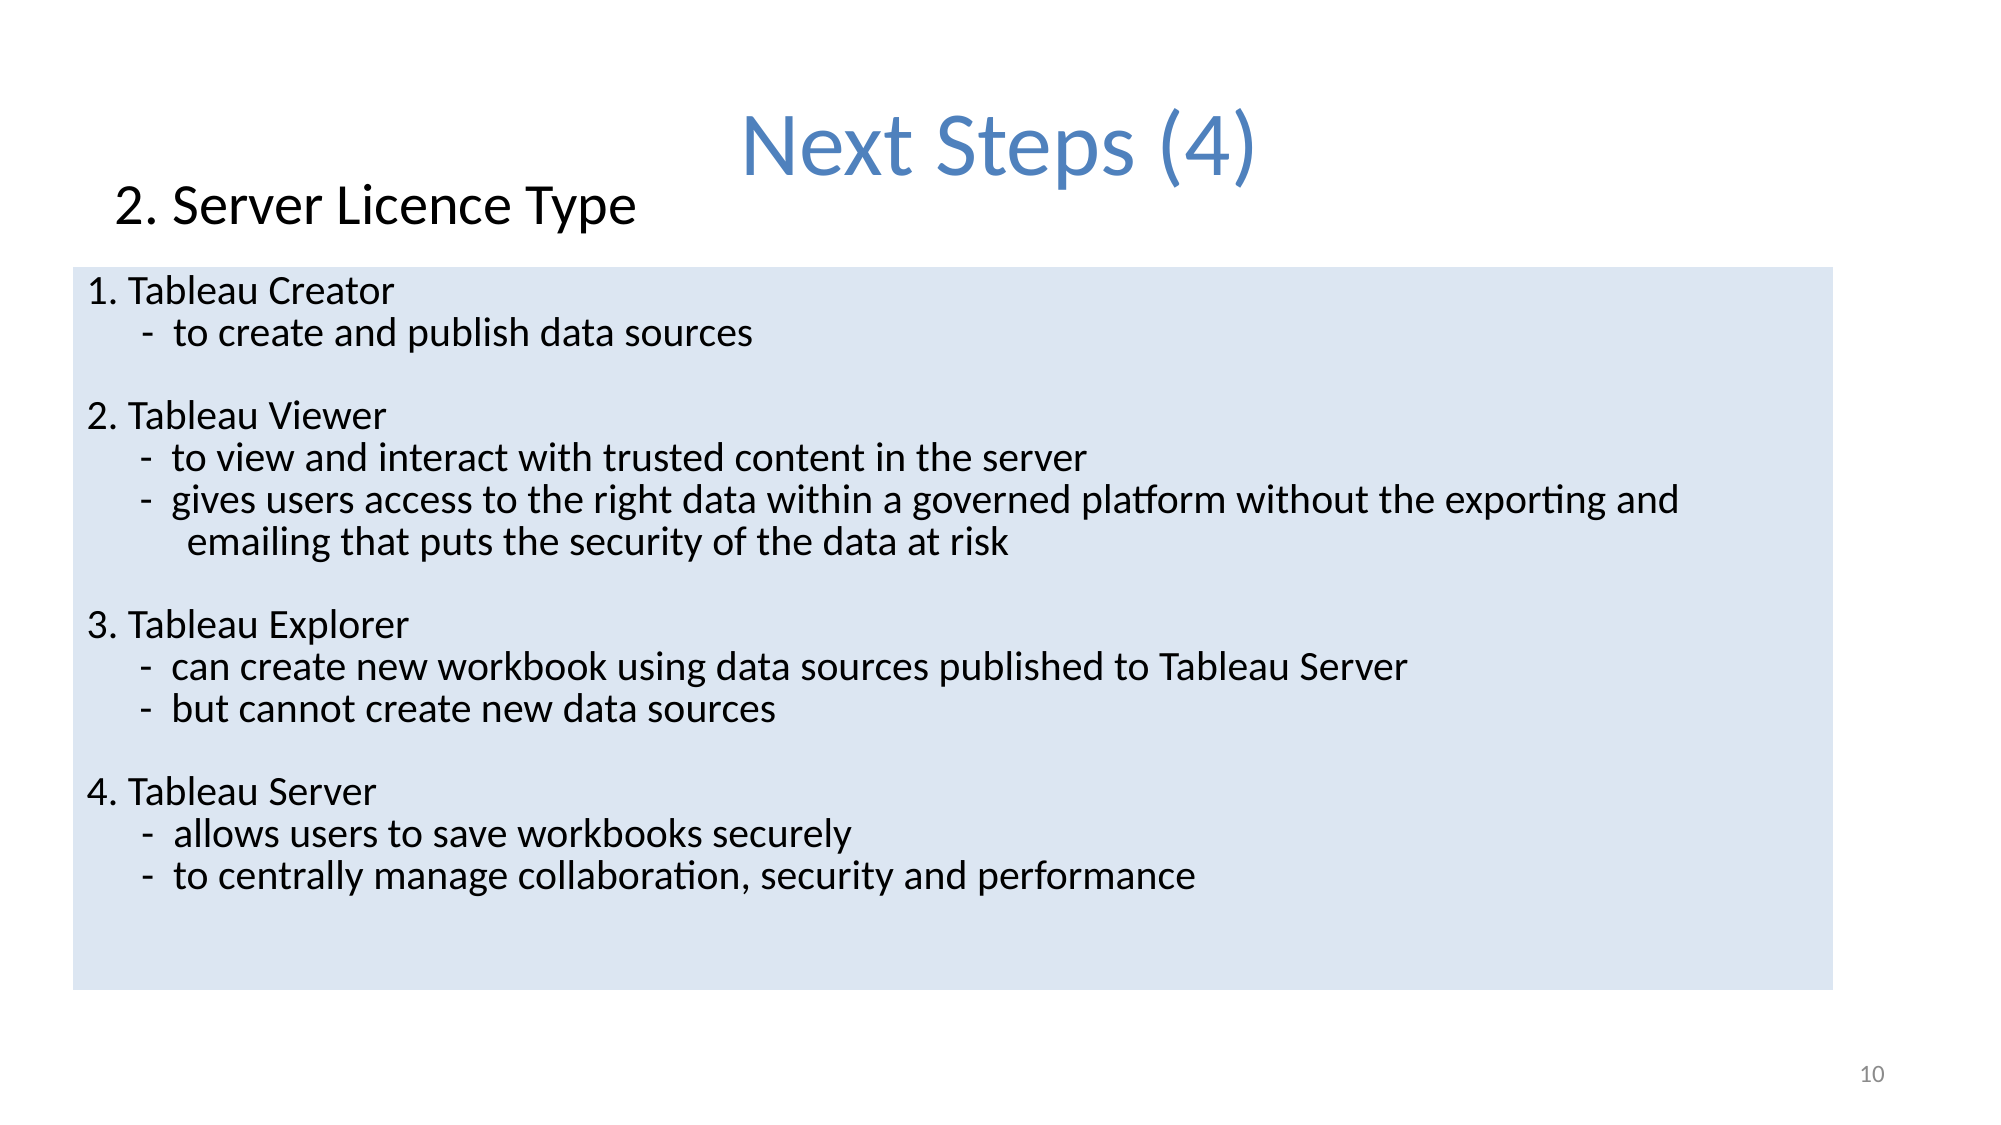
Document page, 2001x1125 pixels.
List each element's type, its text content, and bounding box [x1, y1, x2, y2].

slide_number 10 [1433, 1042, 1900, 1103]
list 2. Server Licence Type [99, 158, 984, 265]
title Next Steps (4) [99, 45, 1900, 233]
table_header 1. Tableau Creator - to create and publish data sources 2. Tableau Viewer - to view and interact with trusted content in the server - gives users access to the right data within a governed platform without the exporting and emailing that puts the security of the data at risk 3. Tableau Explorer - can create new workbook using data sources published to Tableau Server - but cannot create new data sources 4. Tableau Server - allows users to save workbooks securely - to centrally manage collaboration, security and performance [73, 267, 1833, 990]
